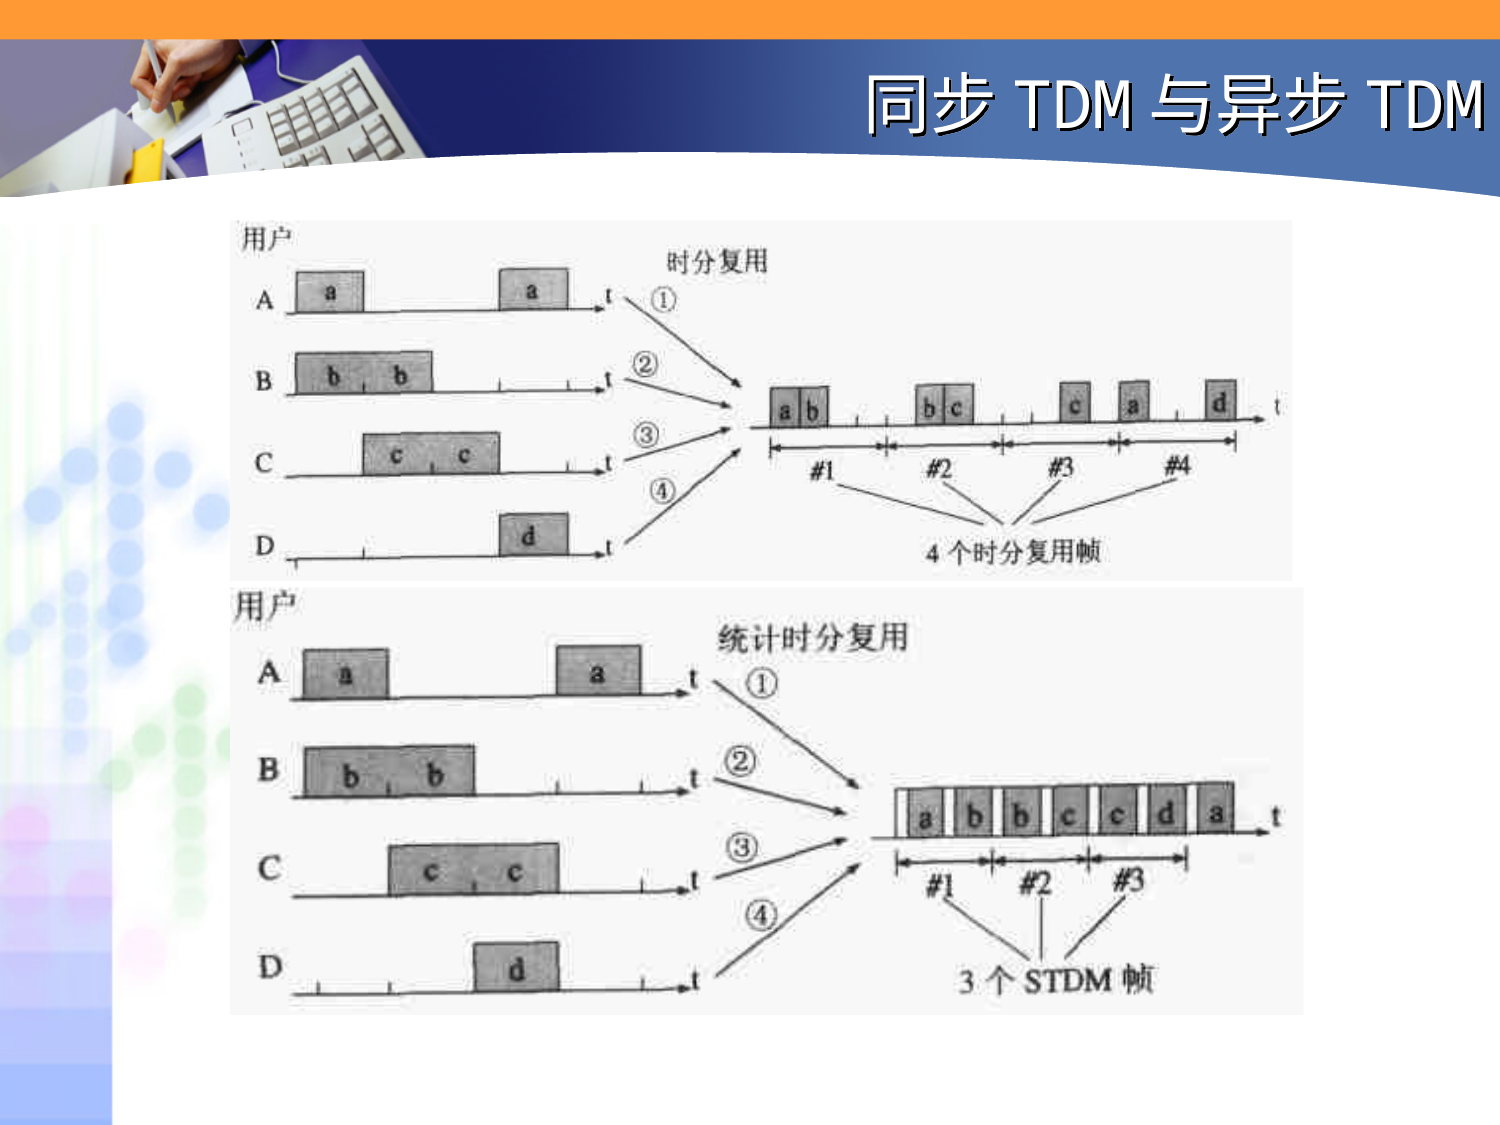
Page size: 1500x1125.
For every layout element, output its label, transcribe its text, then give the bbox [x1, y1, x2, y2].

title 同步TDM与异步TDM [237, 42, 1500, 162]
picture [0, 219, 1500, 1125]
picture [0, 40, 1500, 199]
picture [1137, 164, 1500, 199]
